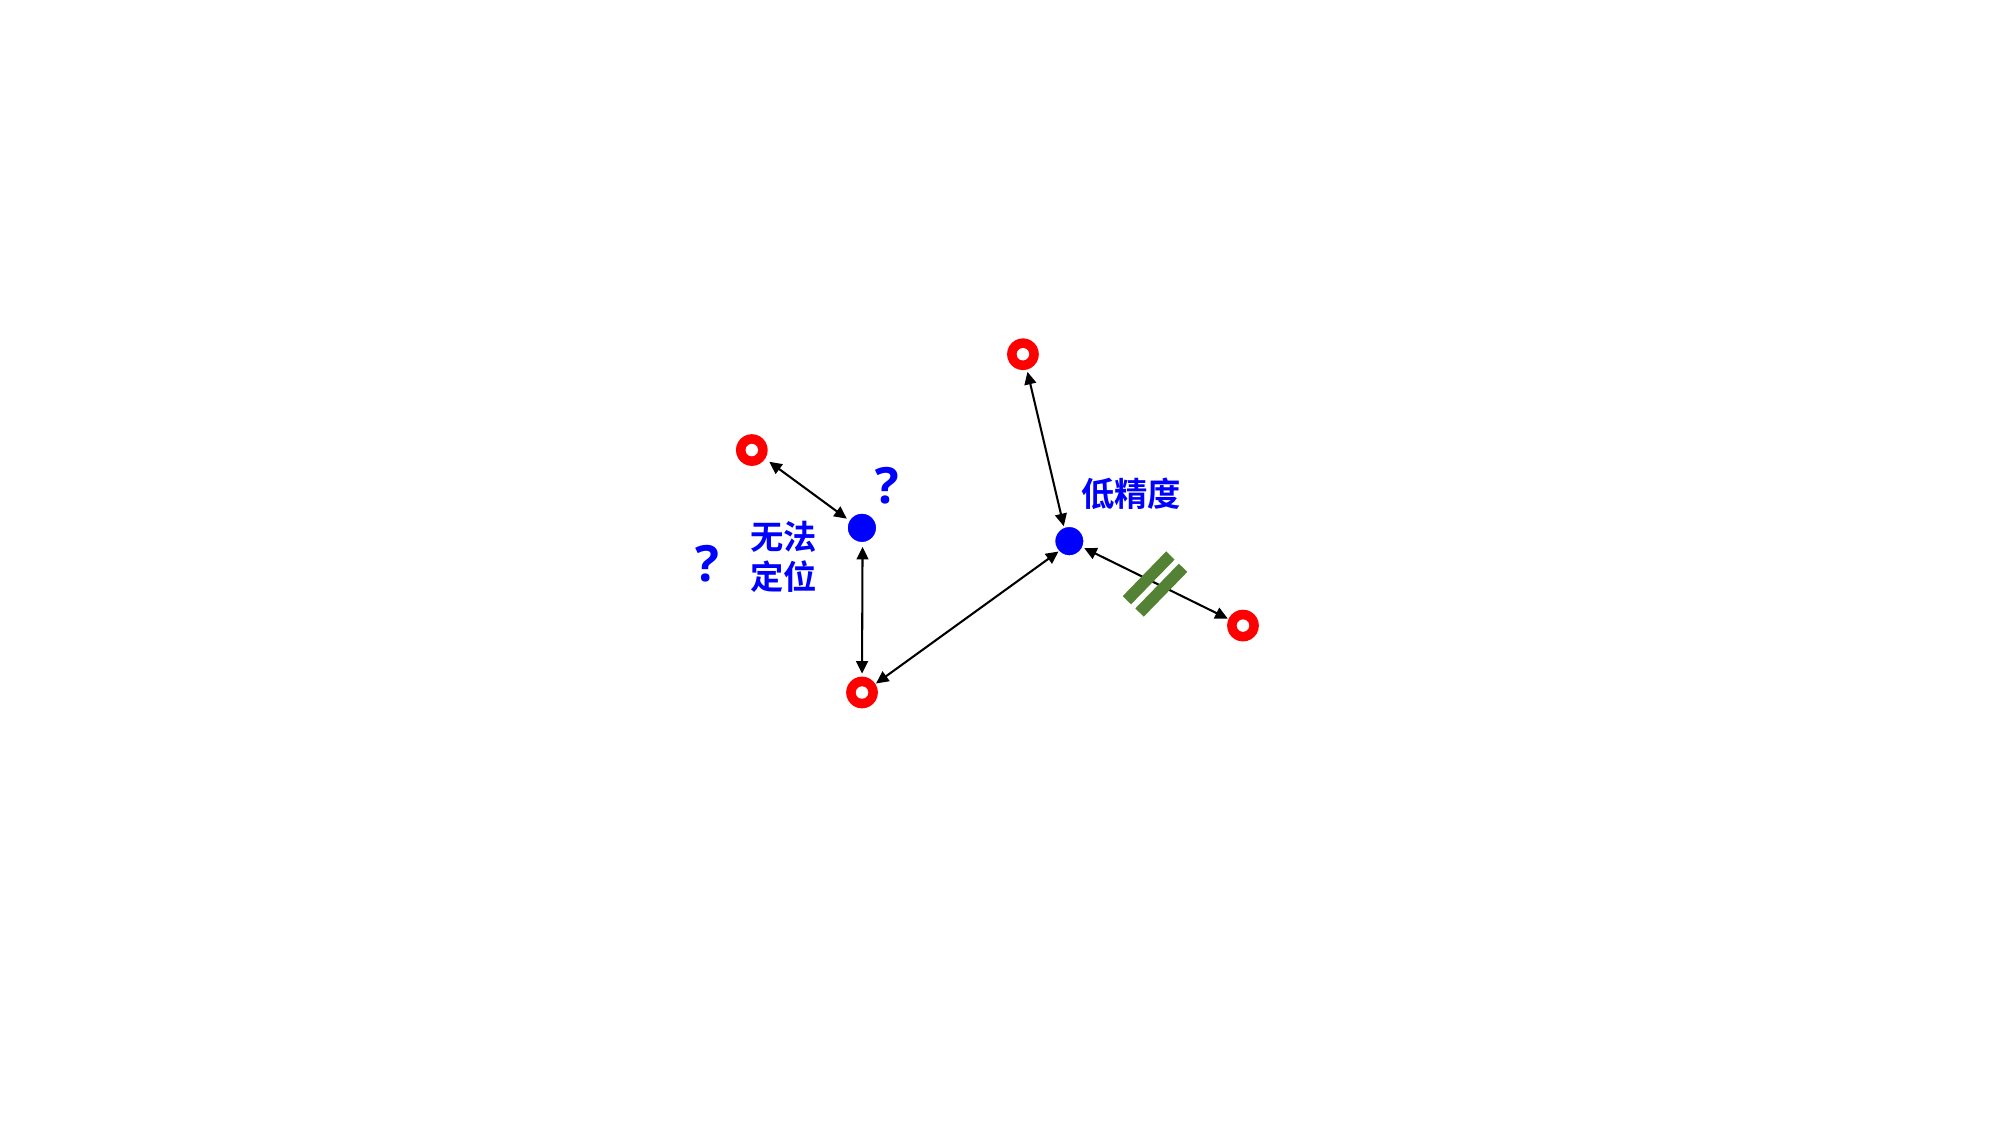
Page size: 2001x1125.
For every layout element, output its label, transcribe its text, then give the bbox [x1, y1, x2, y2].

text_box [735, 338, 1259, 709]
text_box ? [680, 523, 734, 599]
